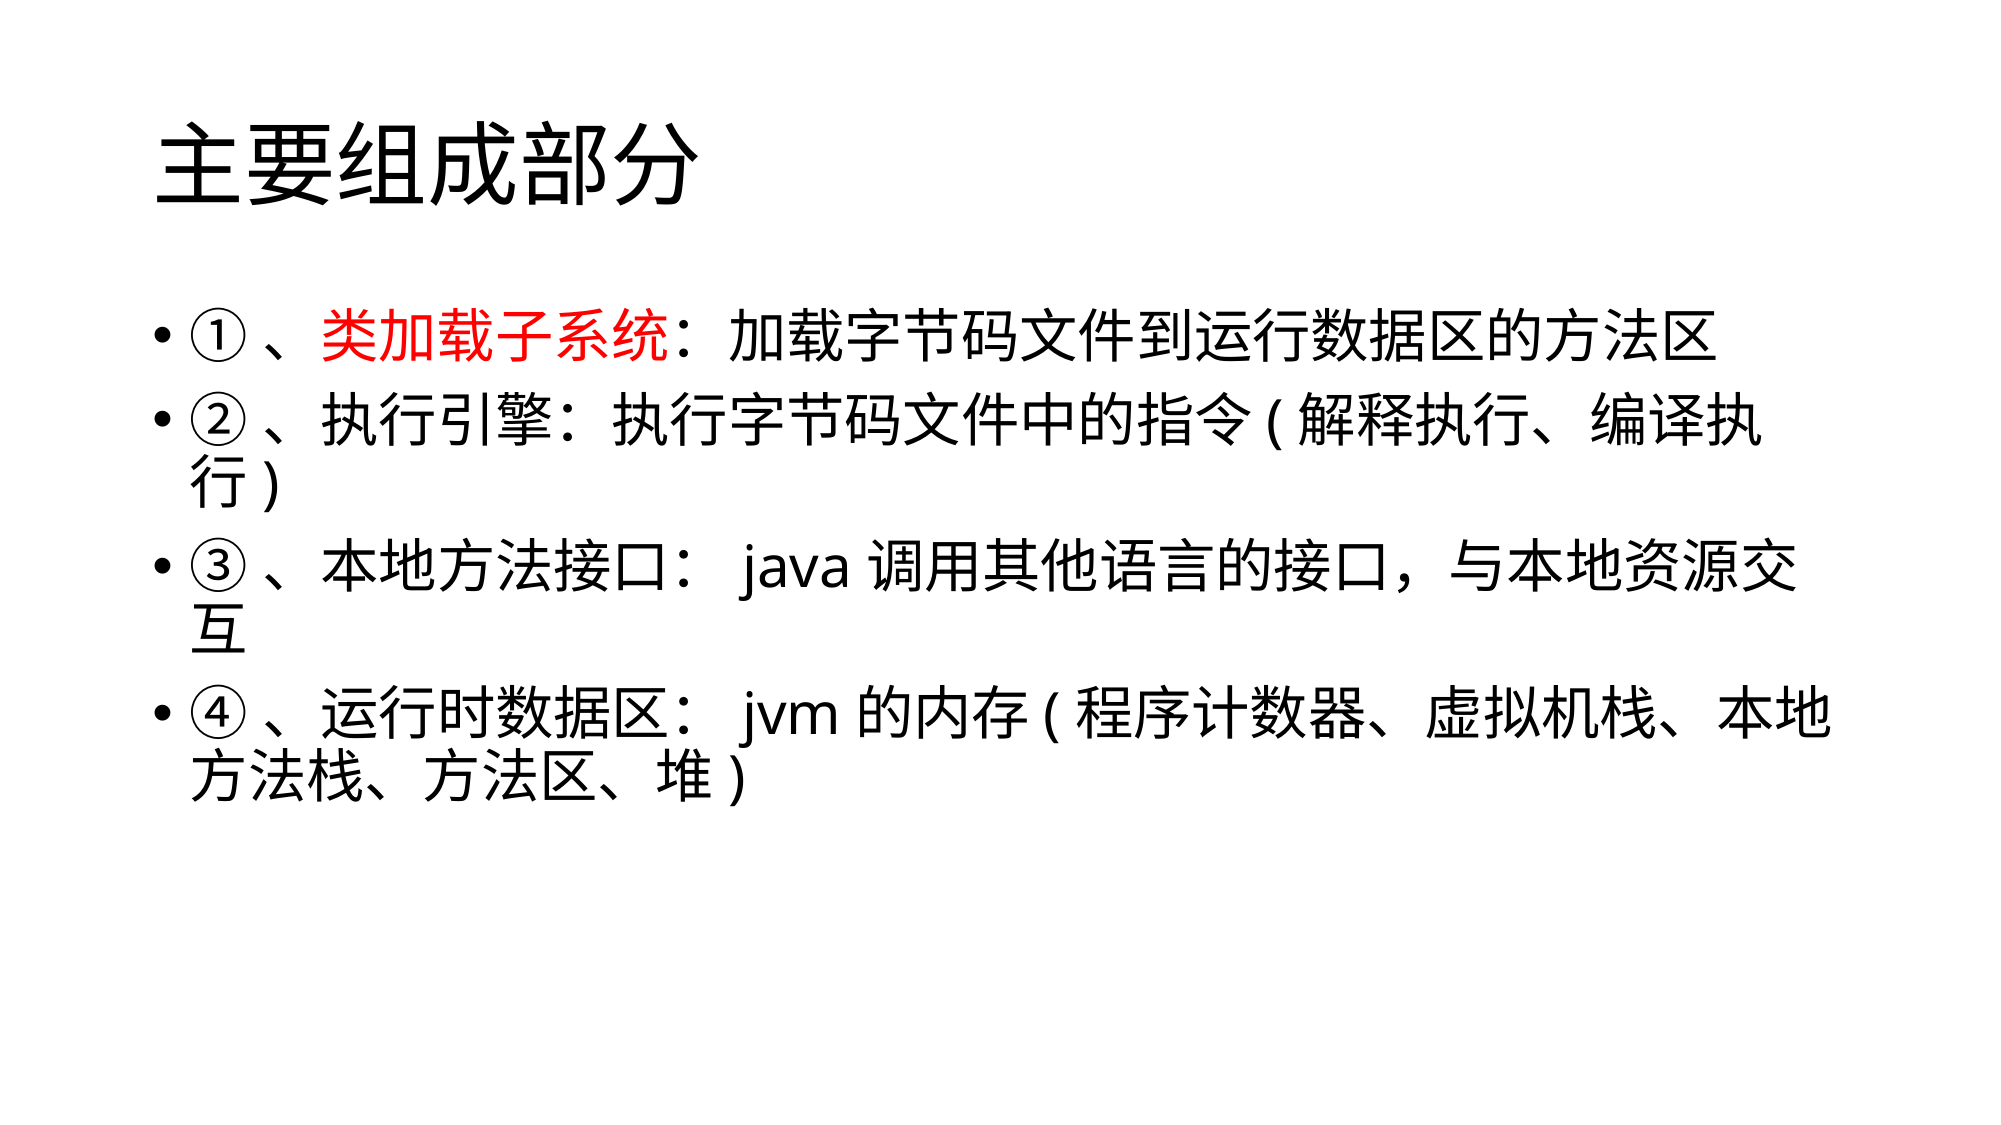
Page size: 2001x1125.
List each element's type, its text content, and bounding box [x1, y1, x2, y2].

list ①、类加载子系统：加载字节码文件到运行数据区的方法区 ②、执行引擎：执行字节码文件中的指令(解释执行、编译执行) ③、本地方法接口：java调用其他语言的接口，与本地资源交互 ④、运行时数据区：jvm的内存(程序计数器、虚拟机栈、本地方法栈、方法区、堆) [137, 299, 1863, 1014]
title 主要组成部分 [137, 59, 1863, 278]
